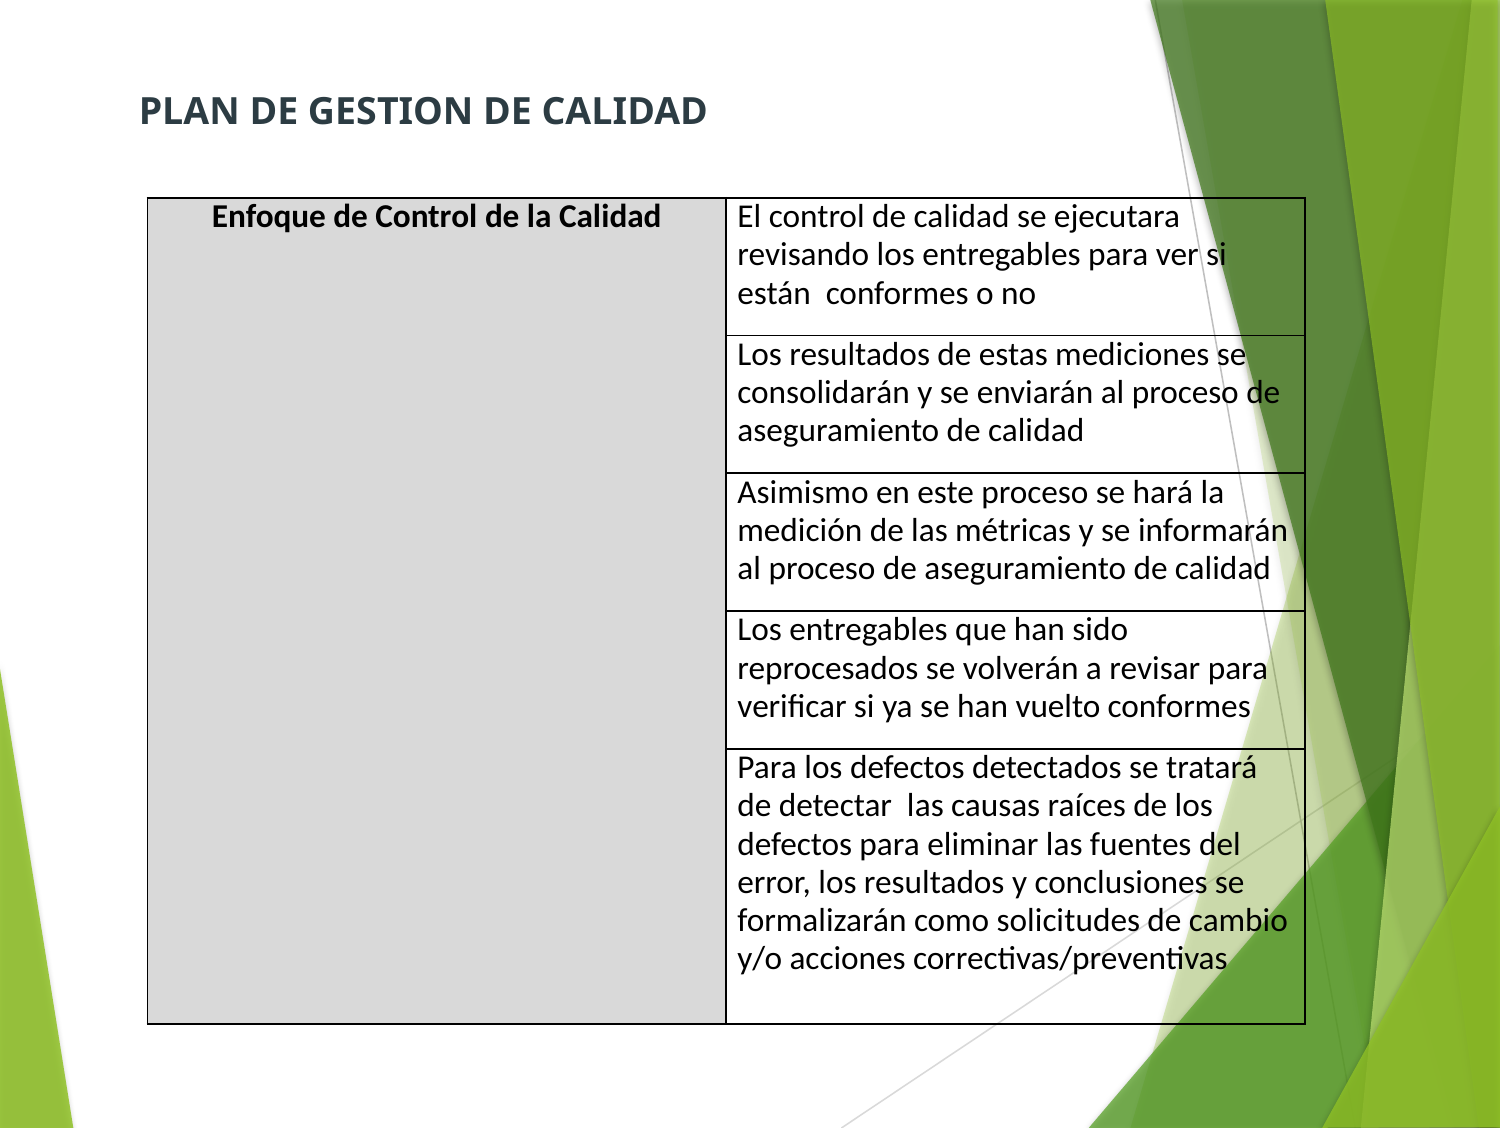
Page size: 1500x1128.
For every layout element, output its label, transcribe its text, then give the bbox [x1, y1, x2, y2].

text_box PLAN DE GESTION DE CALIDAD [123, 79, 833, 140]
table_cell Asimismo en este proceso se hará la medición de las métricas y se informarán al proceso de aseguramiento de calidad [727, 474, 1304, 610]
table_header Enfoque de Control de la Calidad [148, 199, 725, 1023]
table_cell Para los defectos detectados se tratará de detectar las causas raíces de los defectos para eliminar las fuentes del error, los resultados y conclusiones se formalizarán como solicitudes de cambio y/o acciones correctivas/preventivas [727, 750, 1304, 1023]
table_header El control de calidad se ejecutara revisando los entregables para ver si están conformes o no [727, 199, 1304, 335]
table_cell Los entregables que han sido reprocesados se volverán a revisar para verificar si ya se han vuelto conformes [727, 612, 1304, 748]
table_cell Los resultados de estas mediciones se consolidarán y se enviarán al proceso de aseguramiento de calidad [727, 336, 1304, 472]
